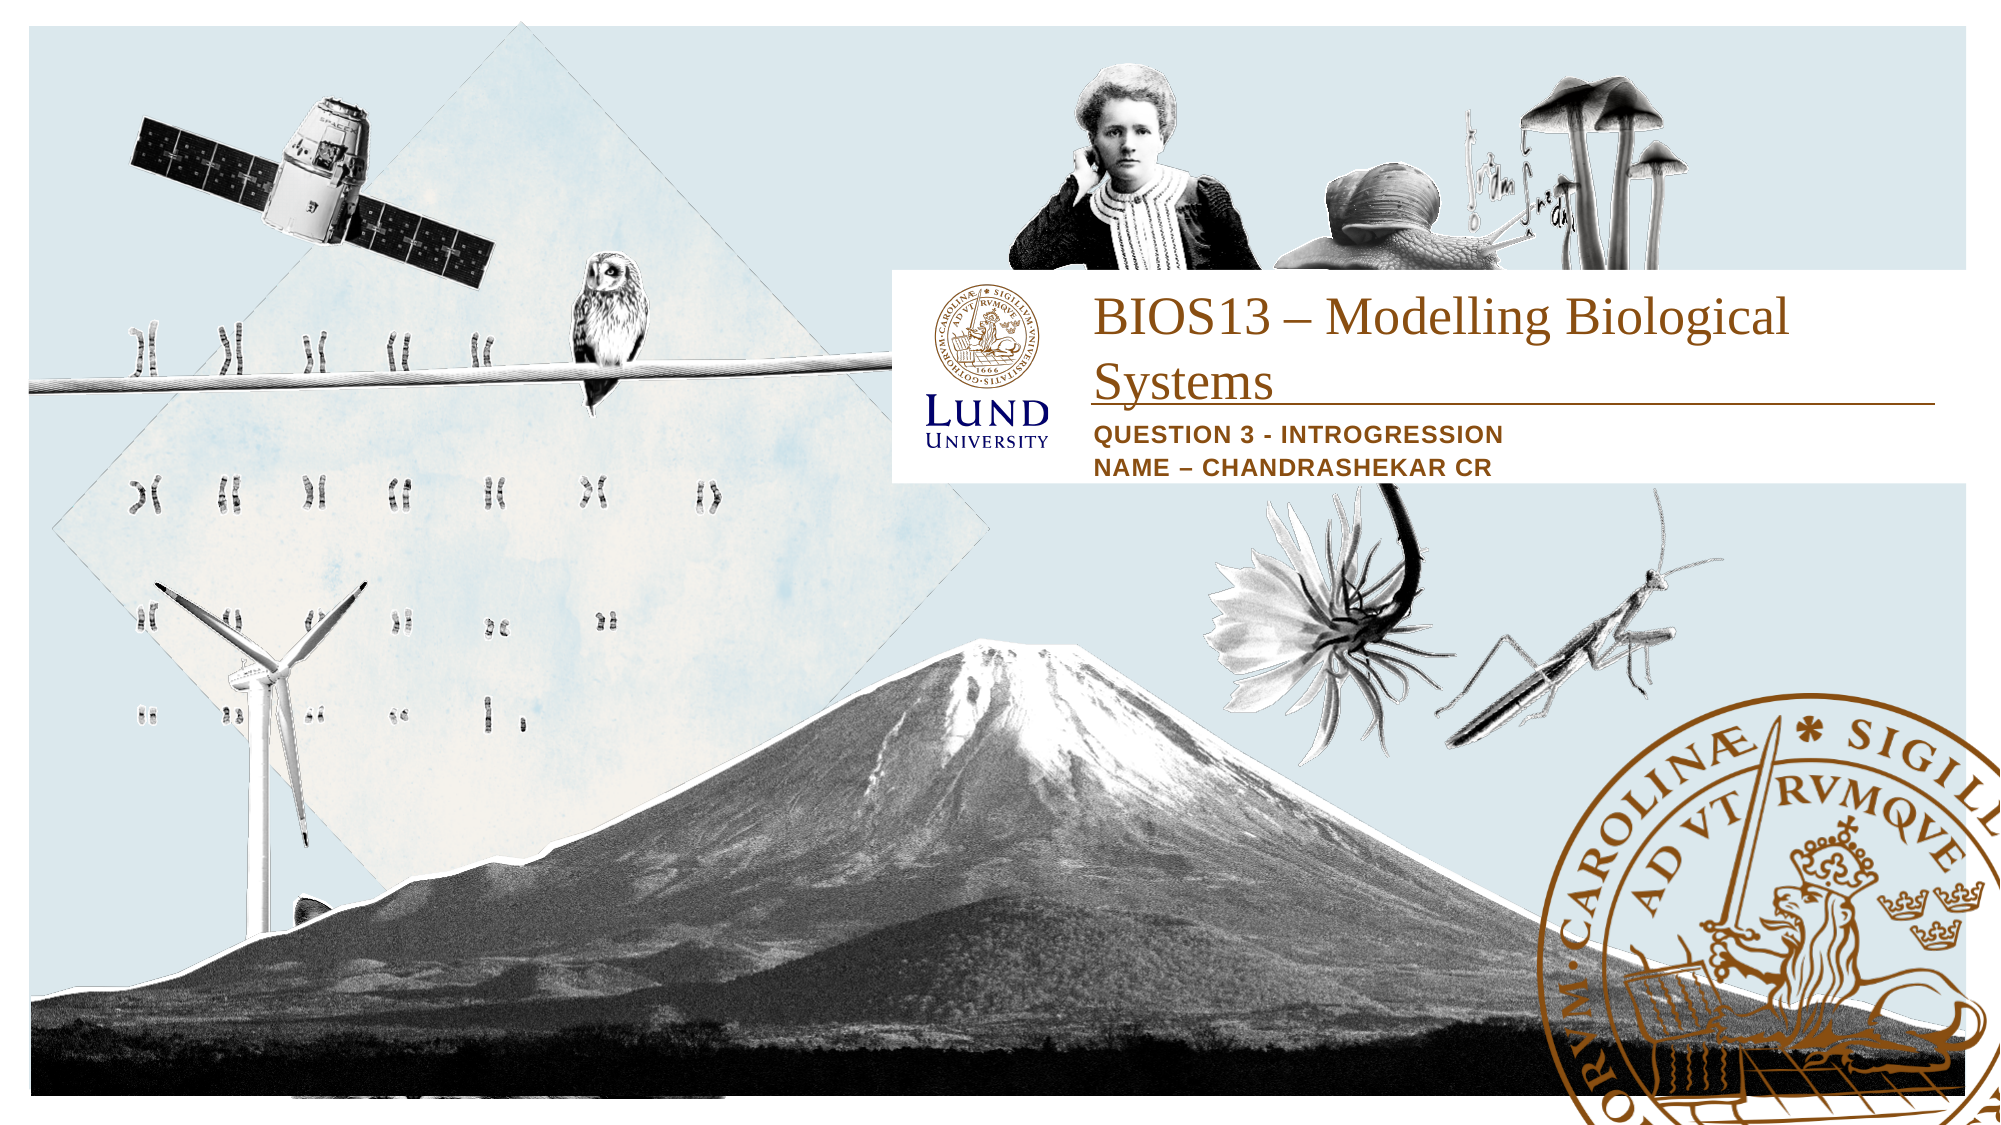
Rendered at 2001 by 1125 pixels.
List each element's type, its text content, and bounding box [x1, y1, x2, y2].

title BIOS13 – Modelling Biological Systems [1093, 280, 1938, 401]
picture [0, 0, 2000, 1125]
list Question 3 - Introgression Name – CHANDRASHEKAR cr [1093, 415, 1938, 473]
